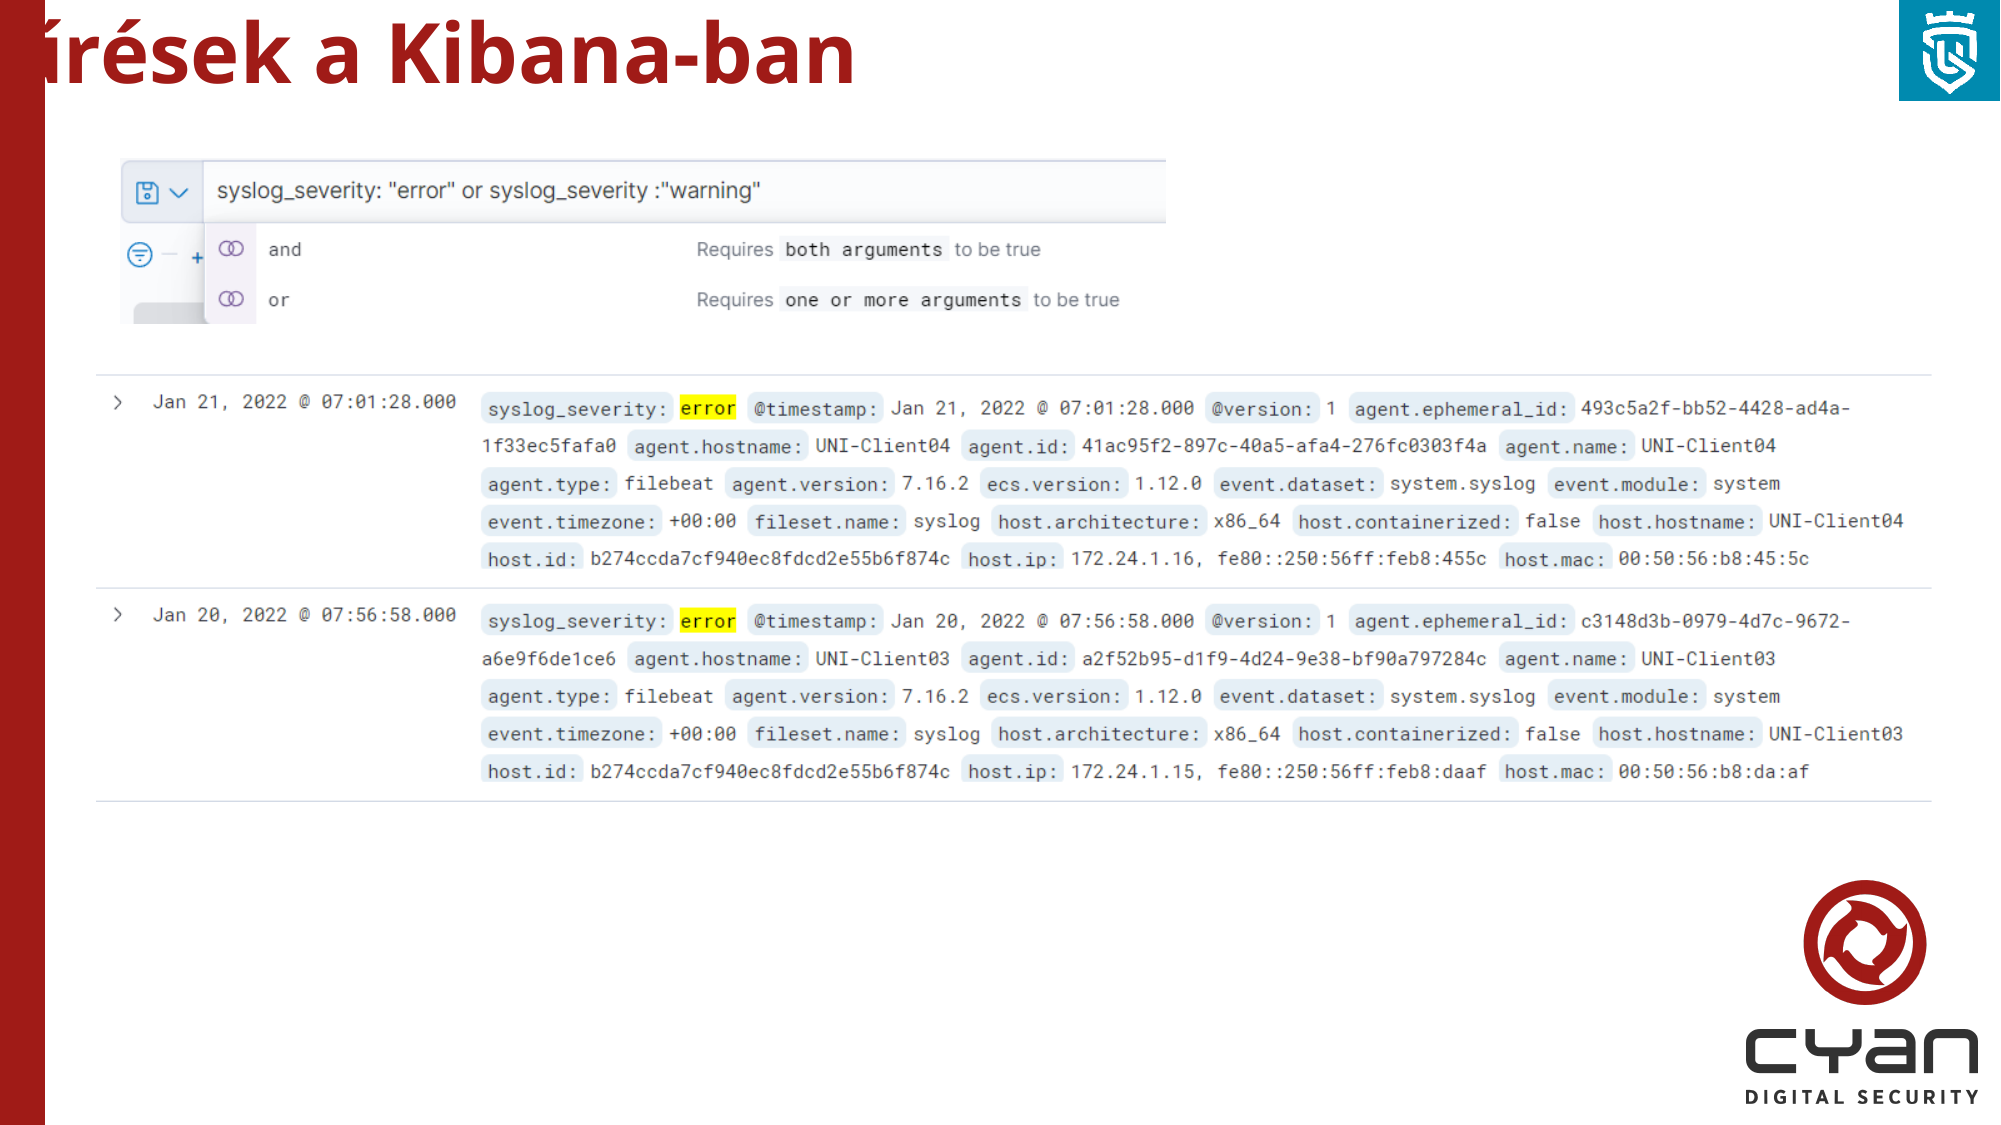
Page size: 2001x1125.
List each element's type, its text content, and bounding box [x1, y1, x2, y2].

text_box Szűrések a Kibana-ban [0, 0, 874, 108]
text_box [0, 108, 46, 1125]
picture [1924, 28, 1976, 60]
picture [1924, 52, 1974, 93]
picture [1746, 880, 1978, 1104]
picture [120, 158, 1166, 324]
picture [1927, 12, 1974, 23]
picture [96, 372, 1938, 802]
picture [1957, 43, 1962, 55]
picture [1938, 41, 1957, 73]
